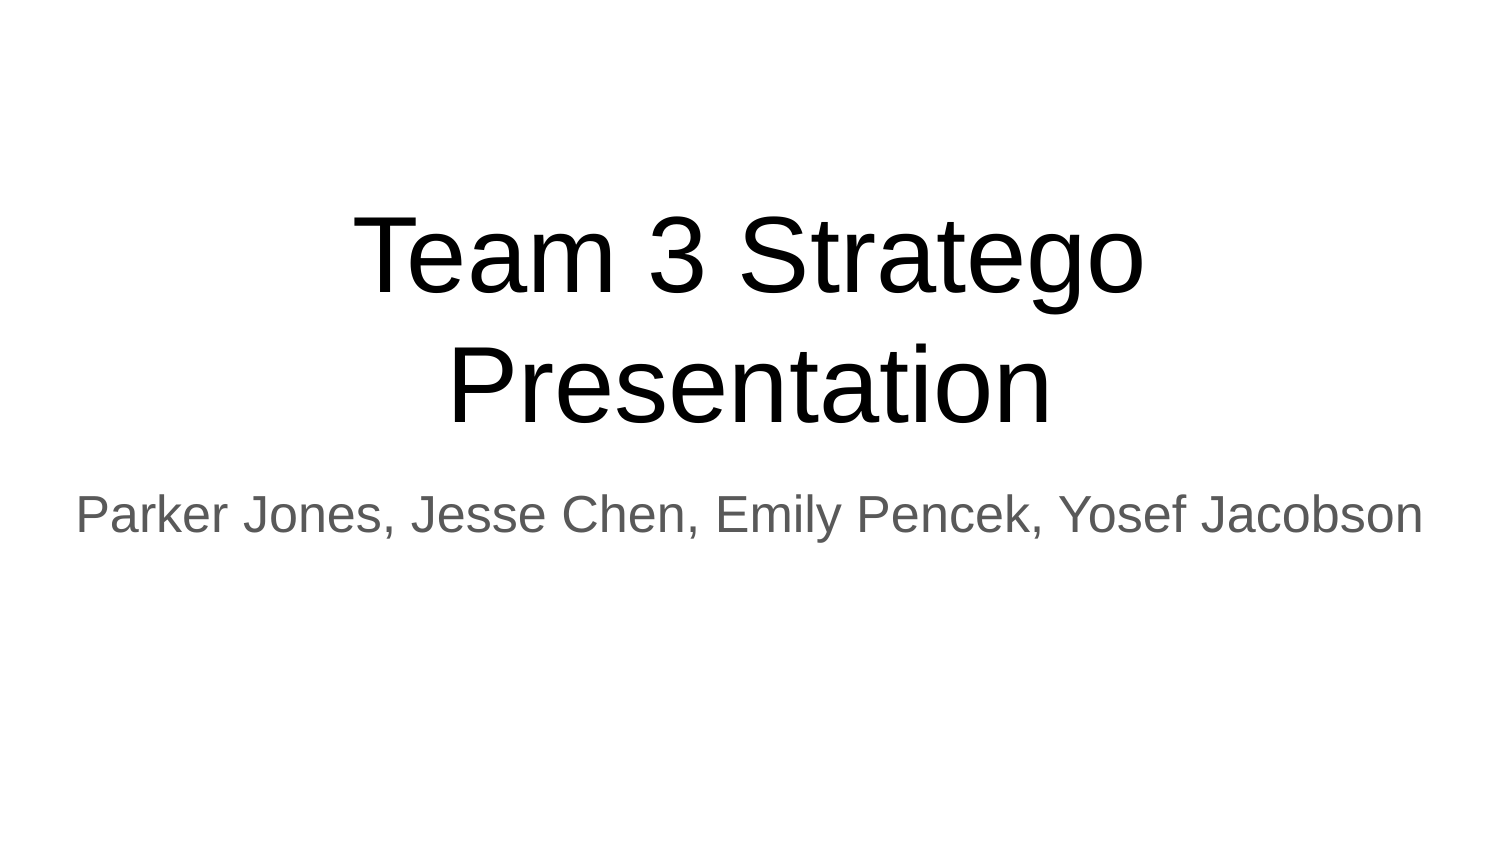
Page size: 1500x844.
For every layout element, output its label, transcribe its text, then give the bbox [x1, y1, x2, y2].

subtitle Parker Jones, Jesse Chen, Emily Pencek, Yosef Jacobson [51, 464, 1449, 595]
title Team 3 Stratego Presentation [51, 122, 1449, 459]
